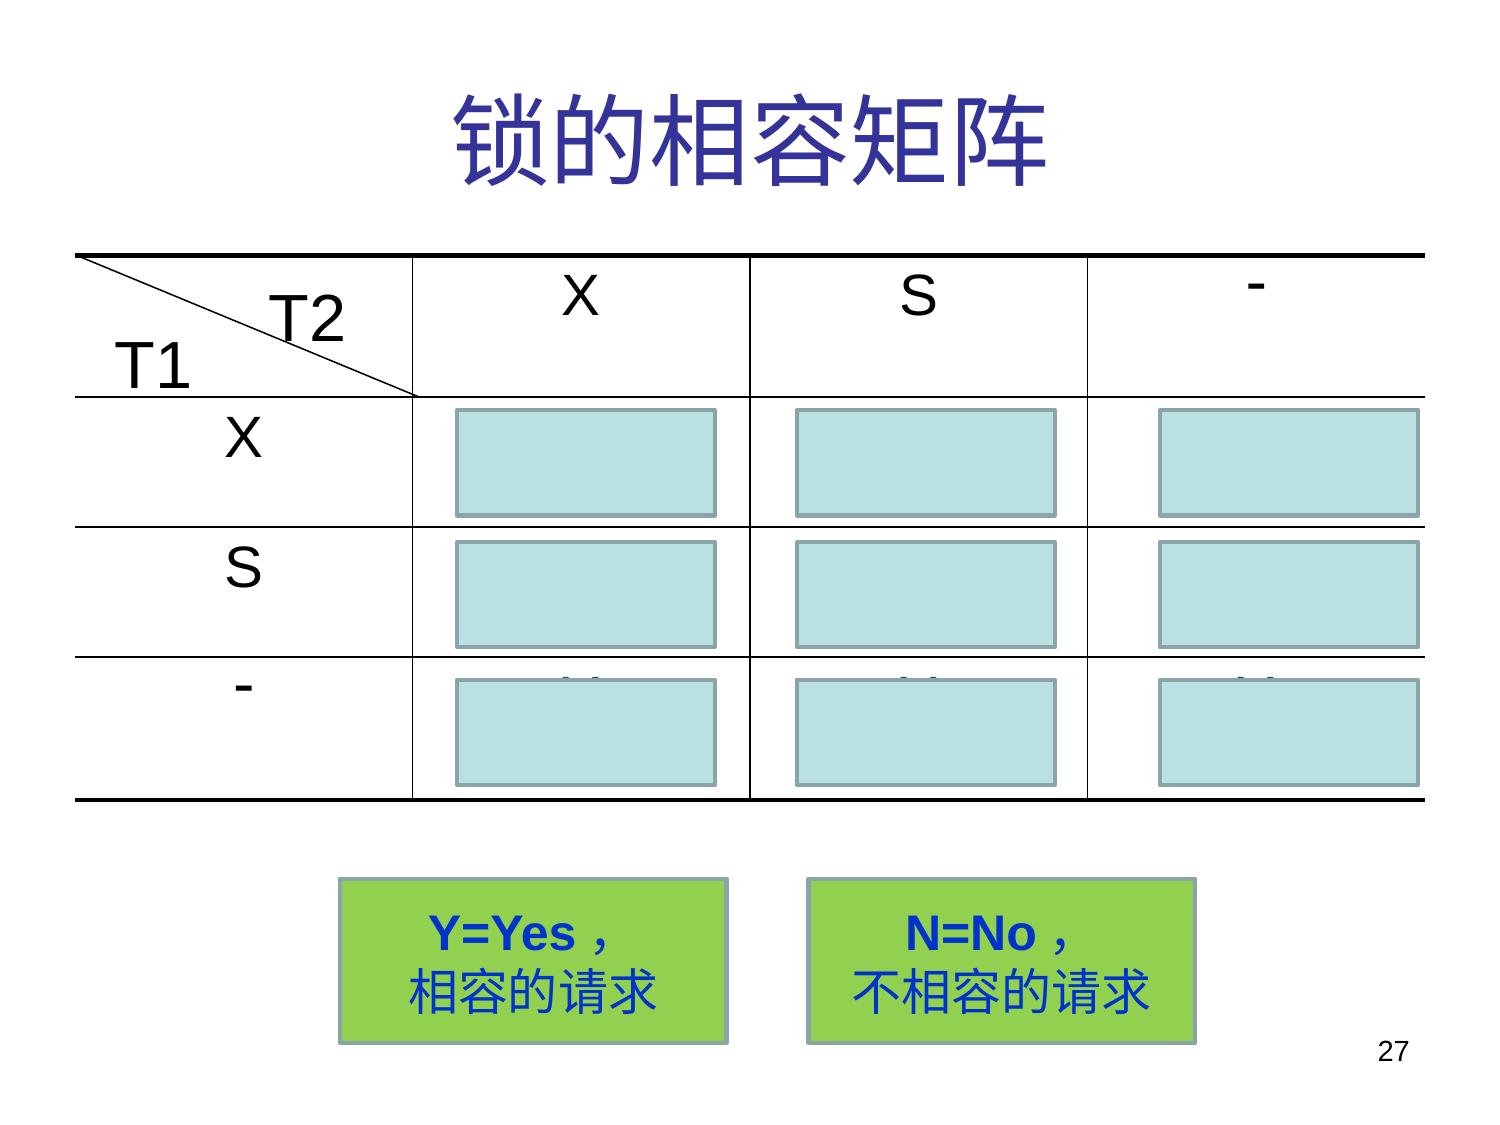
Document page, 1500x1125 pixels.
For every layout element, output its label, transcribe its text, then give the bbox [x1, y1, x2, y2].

table_cell Y [1088, 398, 1425, 526]
text_box [455, 408, 717, 518]
text_box [1158, 540, 1420, 649]
text_box [1158, 678, 1420, 787]
table_header X [413, 258, 749, 396]
text_box [795, 678, 1057, 787]
table_cell  [75, 658, 412, 798]
text_box [795, 408, 1057, 518]
title 锁的相容矩阵 [75, 45, 1425, 233]
table_header [75, 258, 412, 396]
text_box [455, 540, 717, 649]
text_box Y=Yes， 相容的请求 [338, 877, 729, 1045]
table_cell Y [751, 528, 1087, 656]
table_cell N [413, 398, 749, 526]
table_cell S [75, 528, 412, 656]
text_box T1 [100, 314, 231, 409]
text_box T2 [253, 267, 384, 362]
table_cell N [751, 398, 1087, 526]
table_cell Y [751, 658, 1087, 798]
text_box N=No， 不相容的请求 [806, 877, 1197, 1045]
table_cell X [75, 398, 412, 526]
table_cell Y [413, 658, 749, 798]
text_box [1158, 408, 1420, 518]
slide_number 27 [1074, 1024, 1426, 1103]
text_box [795, 540, 1057, 649]
table_header S [751, 258, 1087, 396]
text_box [455, 678, 717, 787]
table_header  [1088, 258, 1425, 396]
table_cell N [413, 528, 749, 656]
table_cell Y [1088, 658, 1425, 798]
table_cell Y [1088, 528, 1425, 656]
